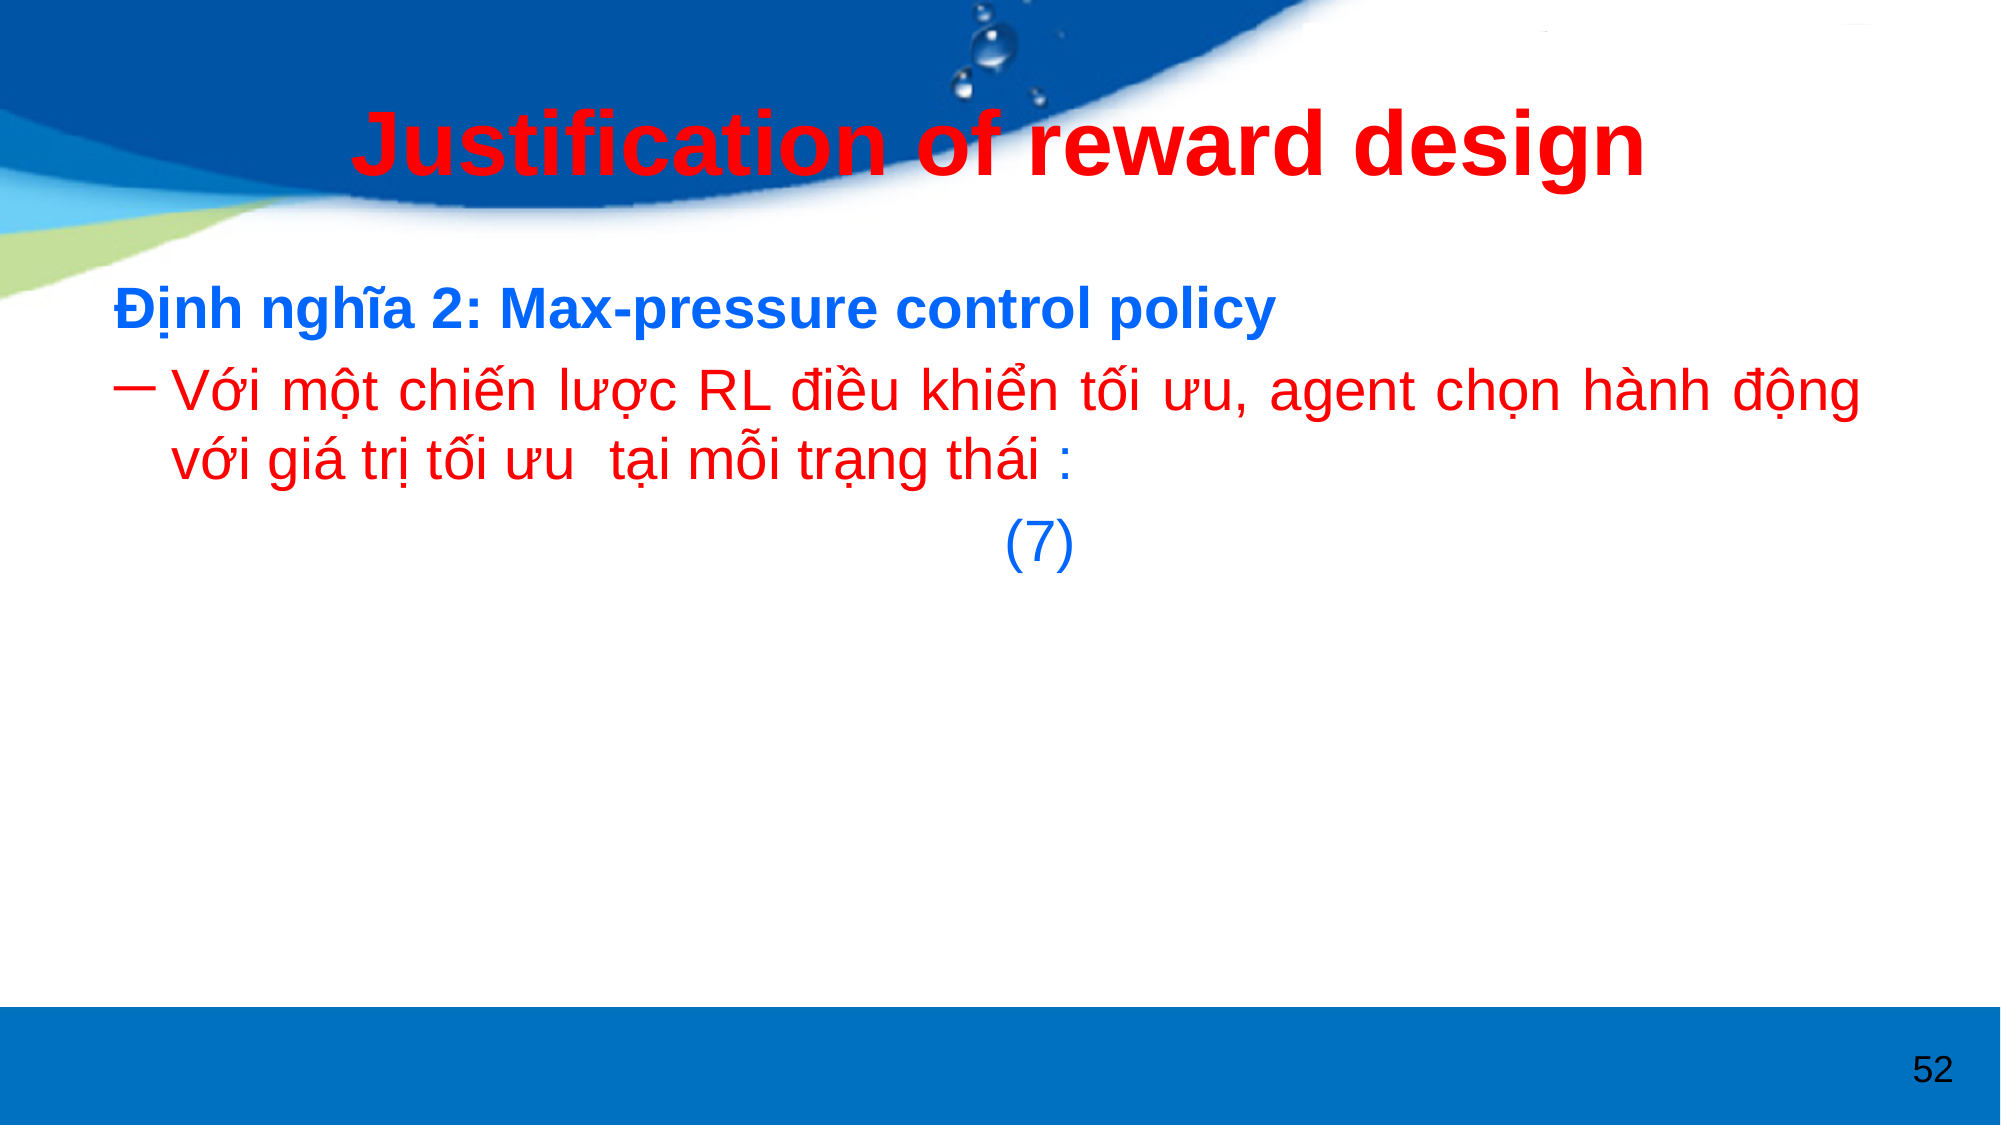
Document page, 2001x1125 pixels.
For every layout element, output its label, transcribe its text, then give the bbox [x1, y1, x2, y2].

picture [0, 0, 2001, 1125]
title Justification of reward design [99, 45, 1900, 233]
